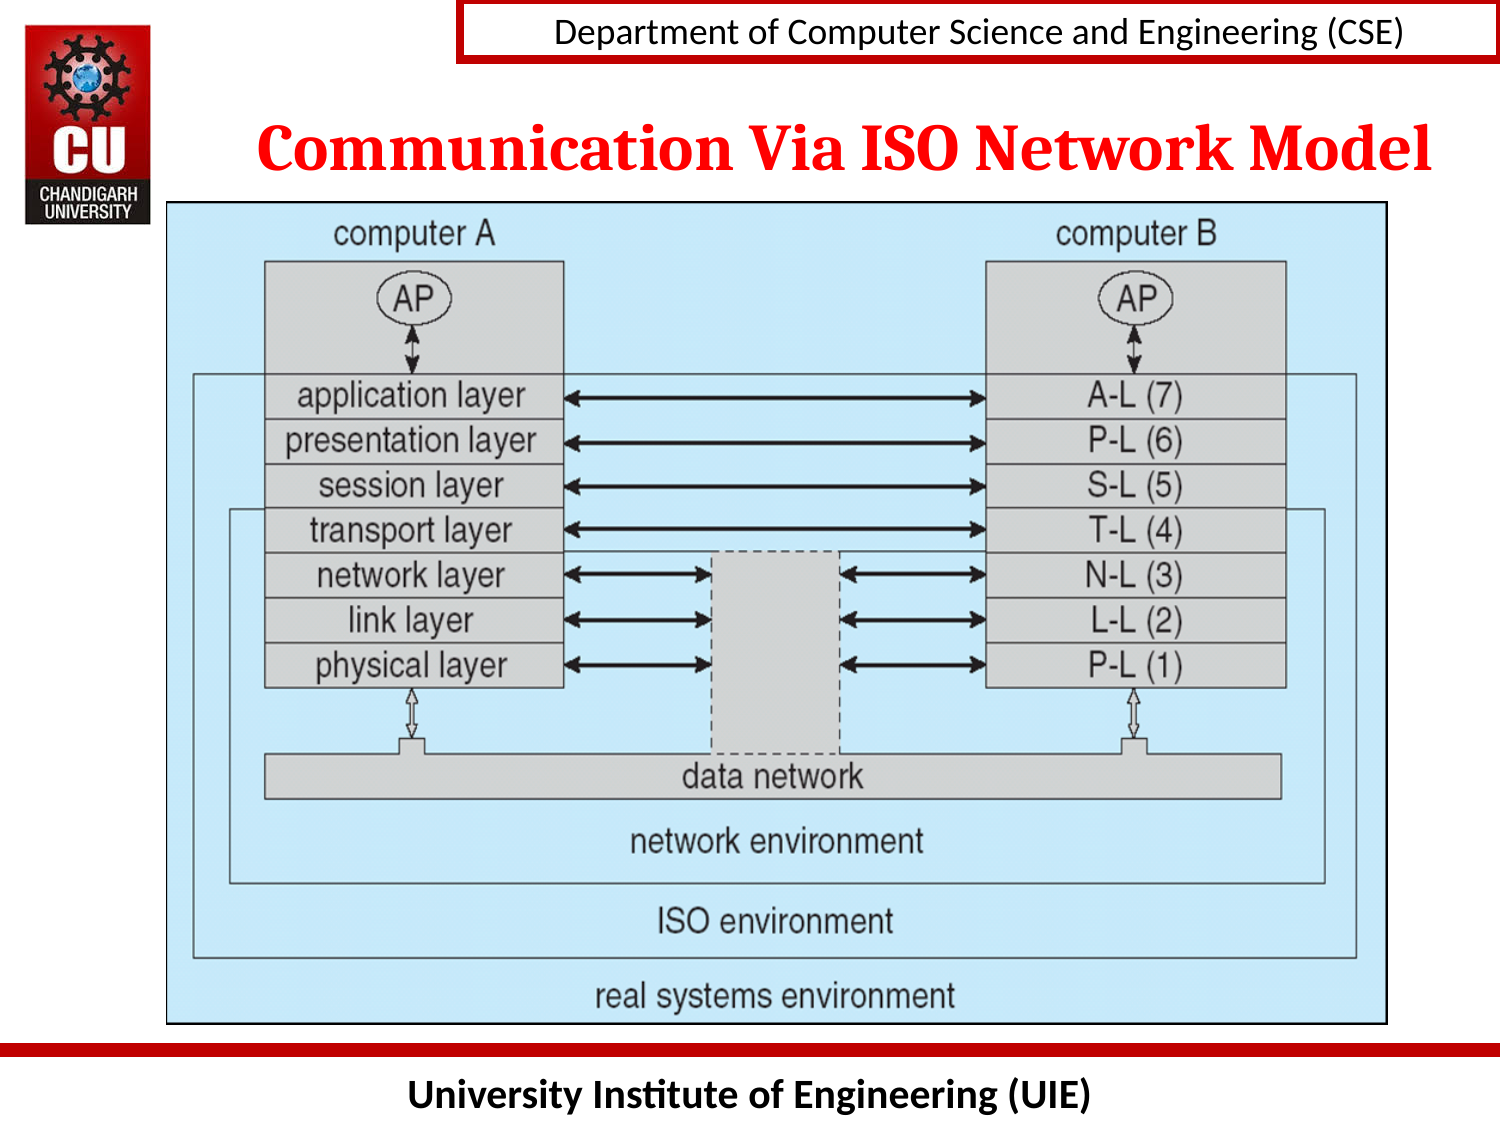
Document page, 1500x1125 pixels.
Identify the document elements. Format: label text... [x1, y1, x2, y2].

title Communication Via ISO Network Model [195, 37, 1496, 250]
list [166, 201, 1388, 1026]
picture [24, 24, 151, 225]
